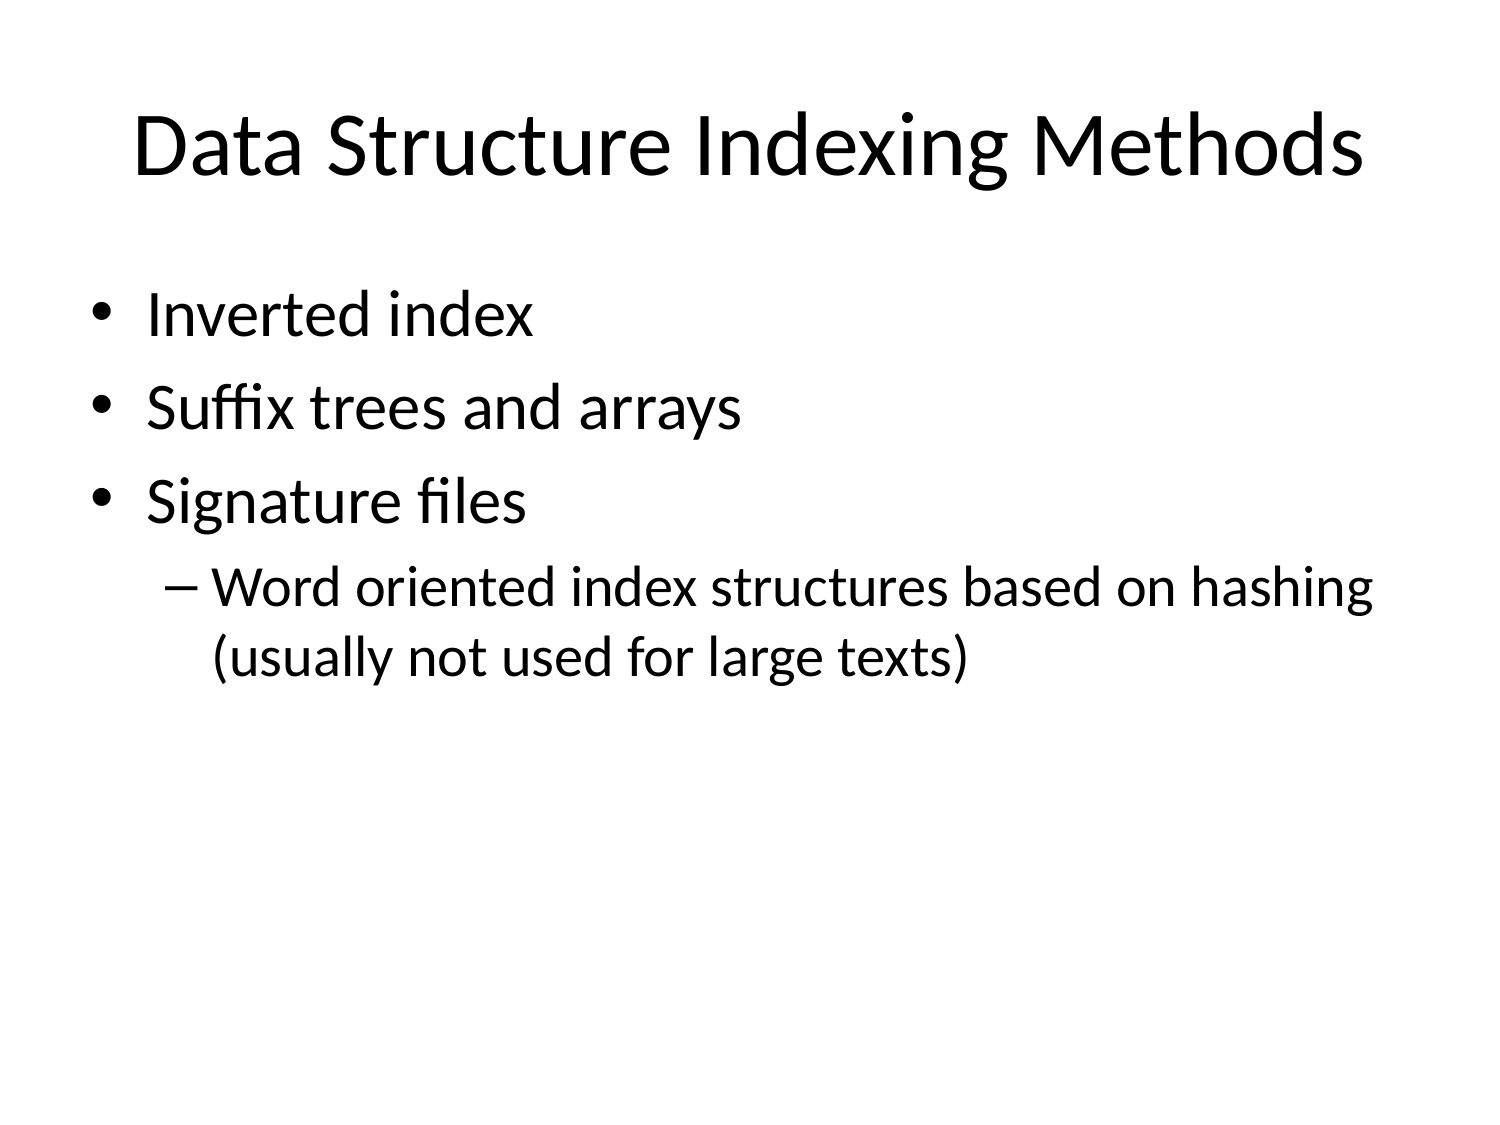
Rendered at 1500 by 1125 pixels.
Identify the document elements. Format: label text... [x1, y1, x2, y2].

title Data Structure Indexing Methods [75, 45, 1425, 233]
list Inverted index Suffix trees and arrays Signature files Word oriented index structures based on hashing (usually not used for large texts) [75, 262, 1425, 1005]
